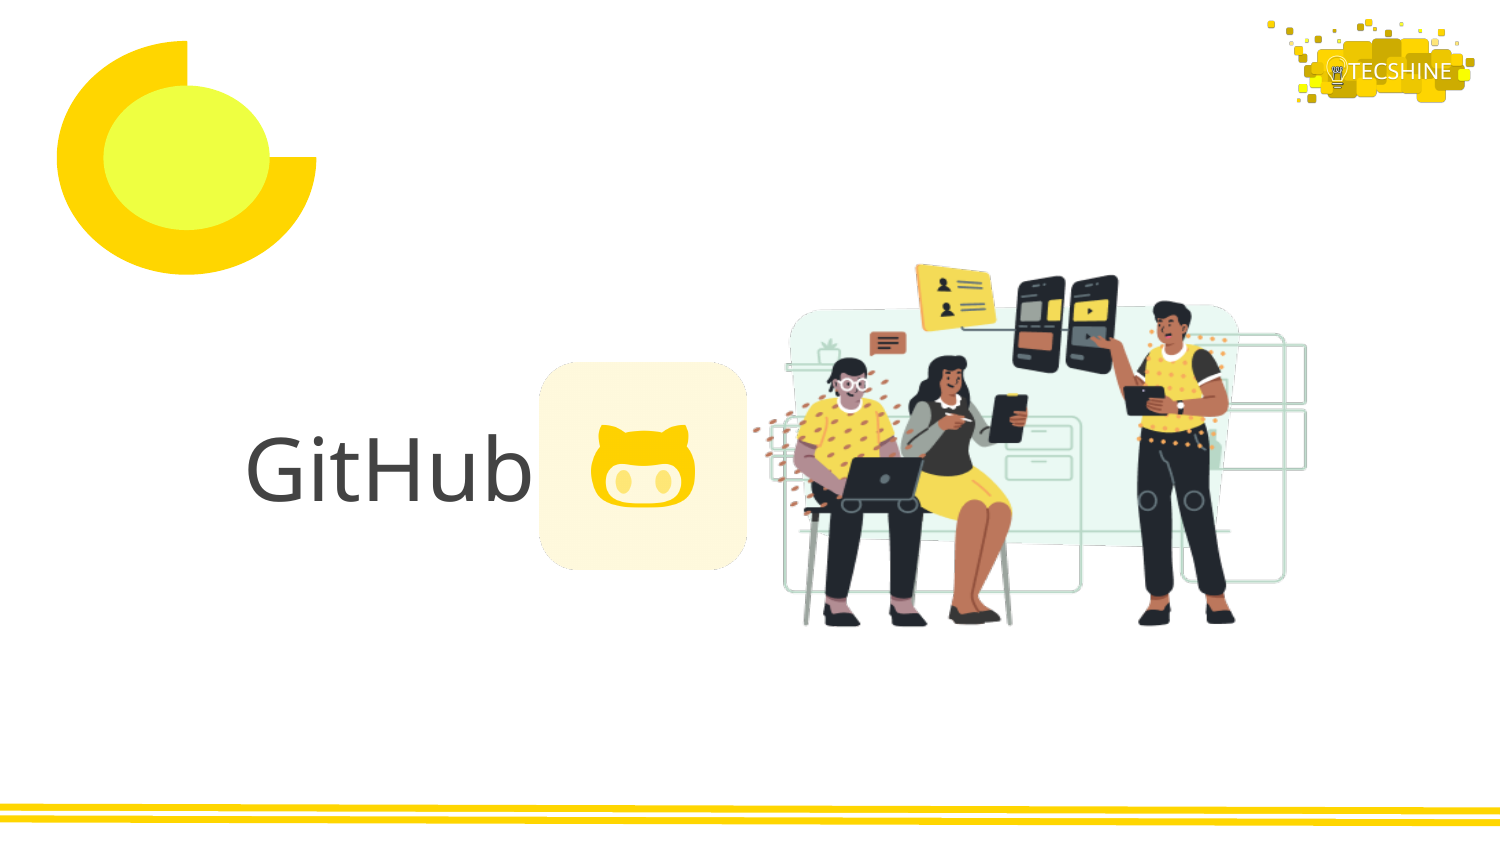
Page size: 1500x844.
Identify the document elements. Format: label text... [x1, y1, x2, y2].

text_box [57, 41, 316, 274]
picture [1267, 18, 1475, 105]
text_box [0, 812, 1500, 818]
title GitHub [228, 398, 534, 493]
text_box [104, 86, 269, 230]
picture [539, 191, 1355, 699]
